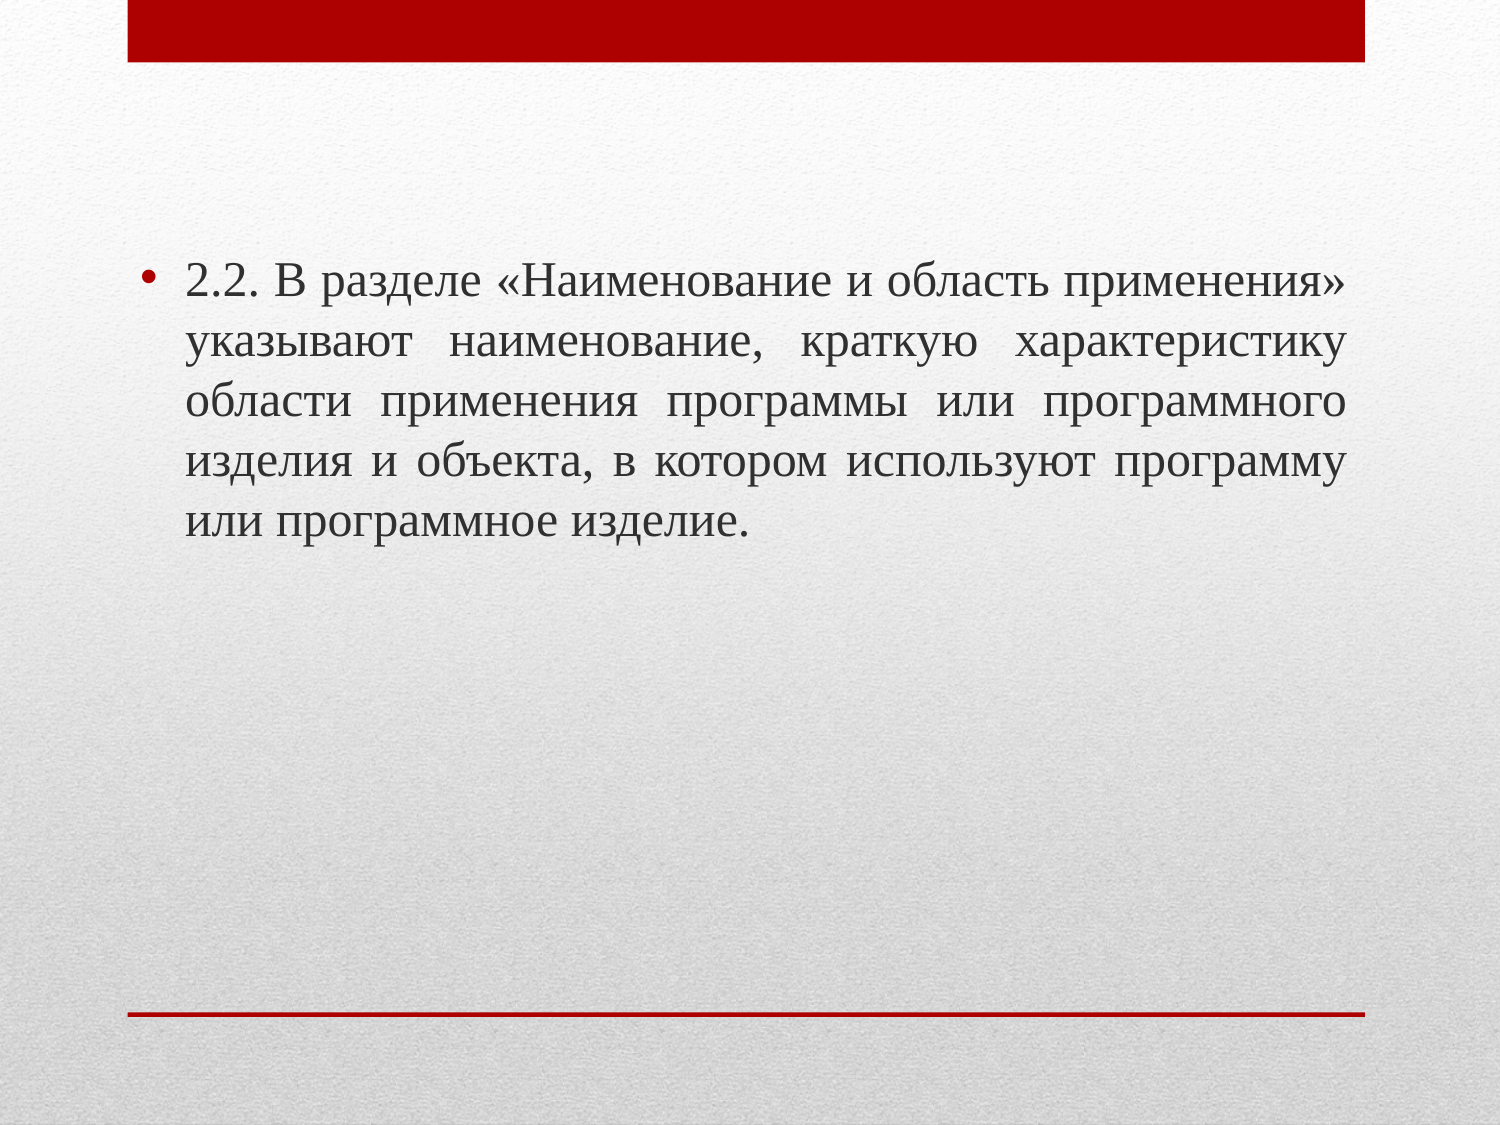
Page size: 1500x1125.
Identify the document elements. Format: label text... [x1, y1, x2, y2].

list 2.2. В разделе «Наименование и область применения» указывают наименование, краткую характеристику области применения программы или программного изделия и объекта, в котором используют программу или программное изделие. [125, 112, 1363, 750]
